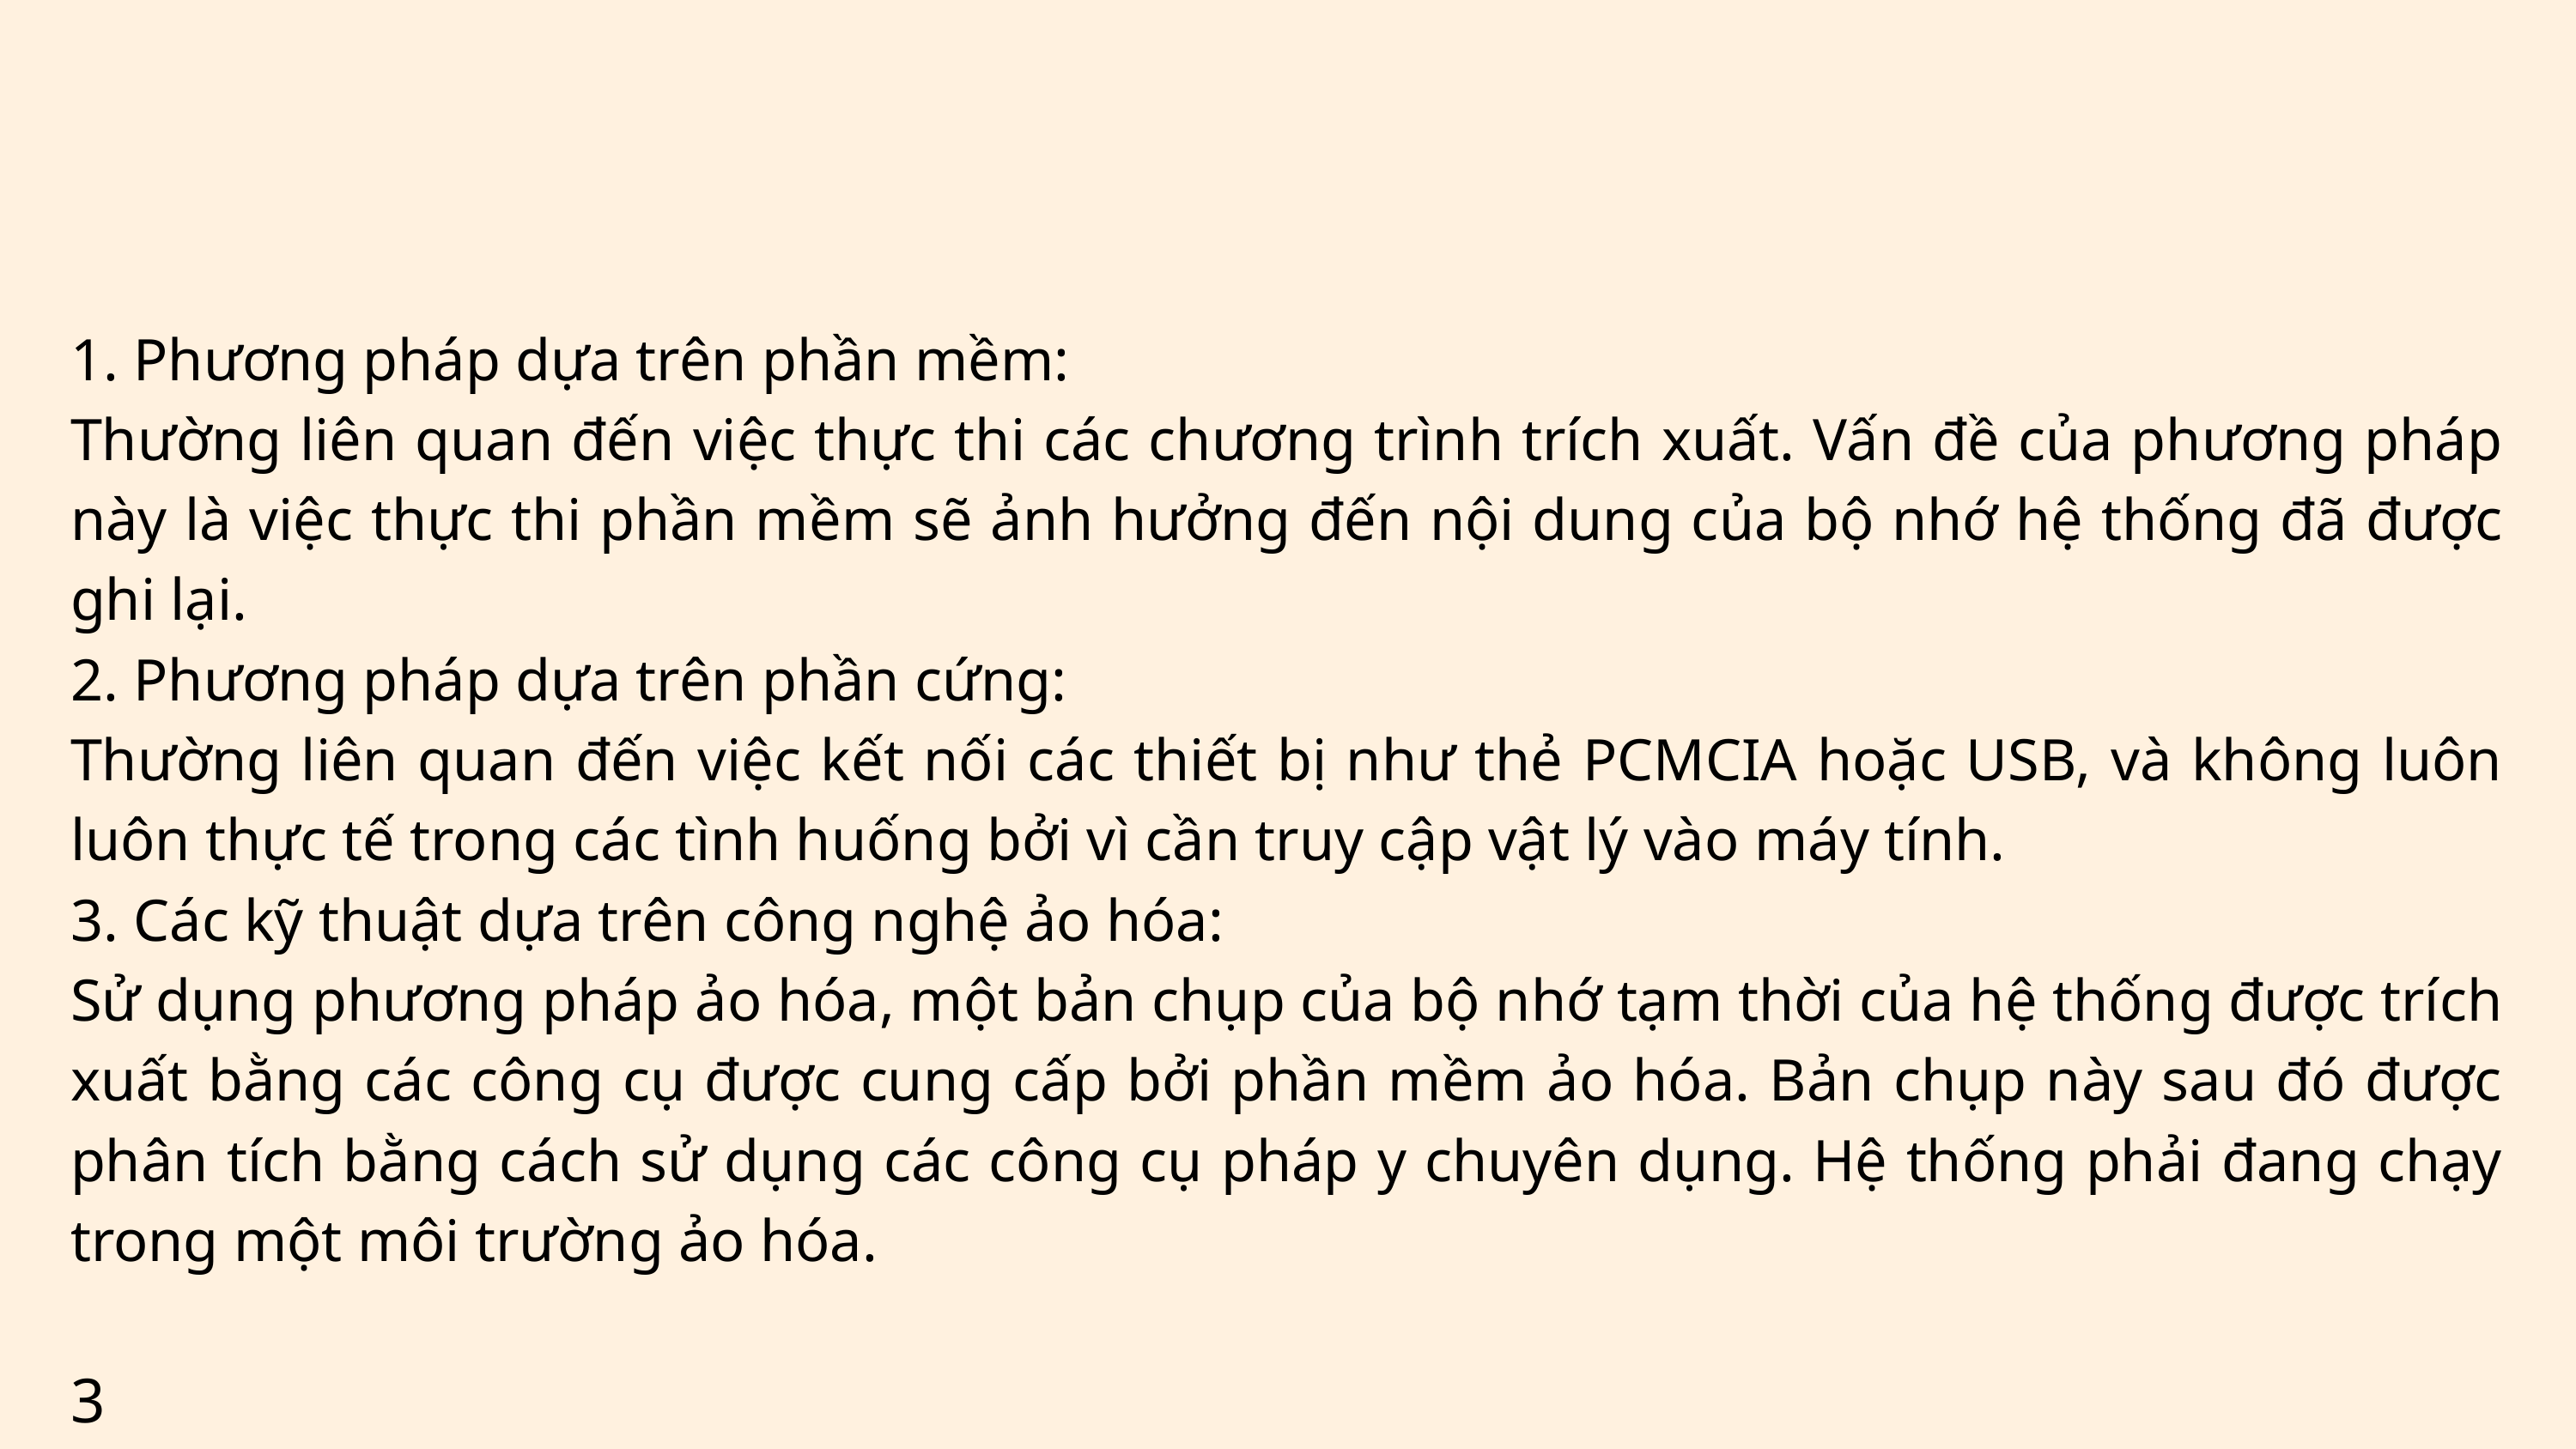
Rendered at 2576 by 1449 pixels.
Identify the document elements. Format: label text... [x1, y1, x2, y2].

text_box 3 [70, 1349, 78, 1435]
text_box 1. Phương pháp dựa trên phần mềm: Thường liên quan đến việc thực thi các chương trình trích xuất. Vấn đề của phương pháp này là việc thực thi phần mềm sẽ ảnh hưởng đến nội dung của bộ nhớ hệ thống đã được ghi lại. 2. Phương pháp dựa trên phần cứng: Thường liên quan đến việc kết nối các thiết bị như thẻ PCMCIA hoặc USB, và không luôn luôn thực tế trong các tình huống bởi vì cần truy cập vật lý vào máy tính. 3. Các kỹ thuật dựa trên công nghệ ảo hóa: Sử dụng phương pháp ảo hóa, một bản chụp của bộ nhớ tạm thời của hệ thống được trích xuất bằng các công cụ được cung cấp bởi phần mềm ảo hóa. Bản chụp này sau đó được phân tích bằng cách sử dụng các công cụ pháp y chuyên dụng. Hệ thống phải đang chạy trong một môi trường ảo hóa. [70, 312, 2506, 1273]
